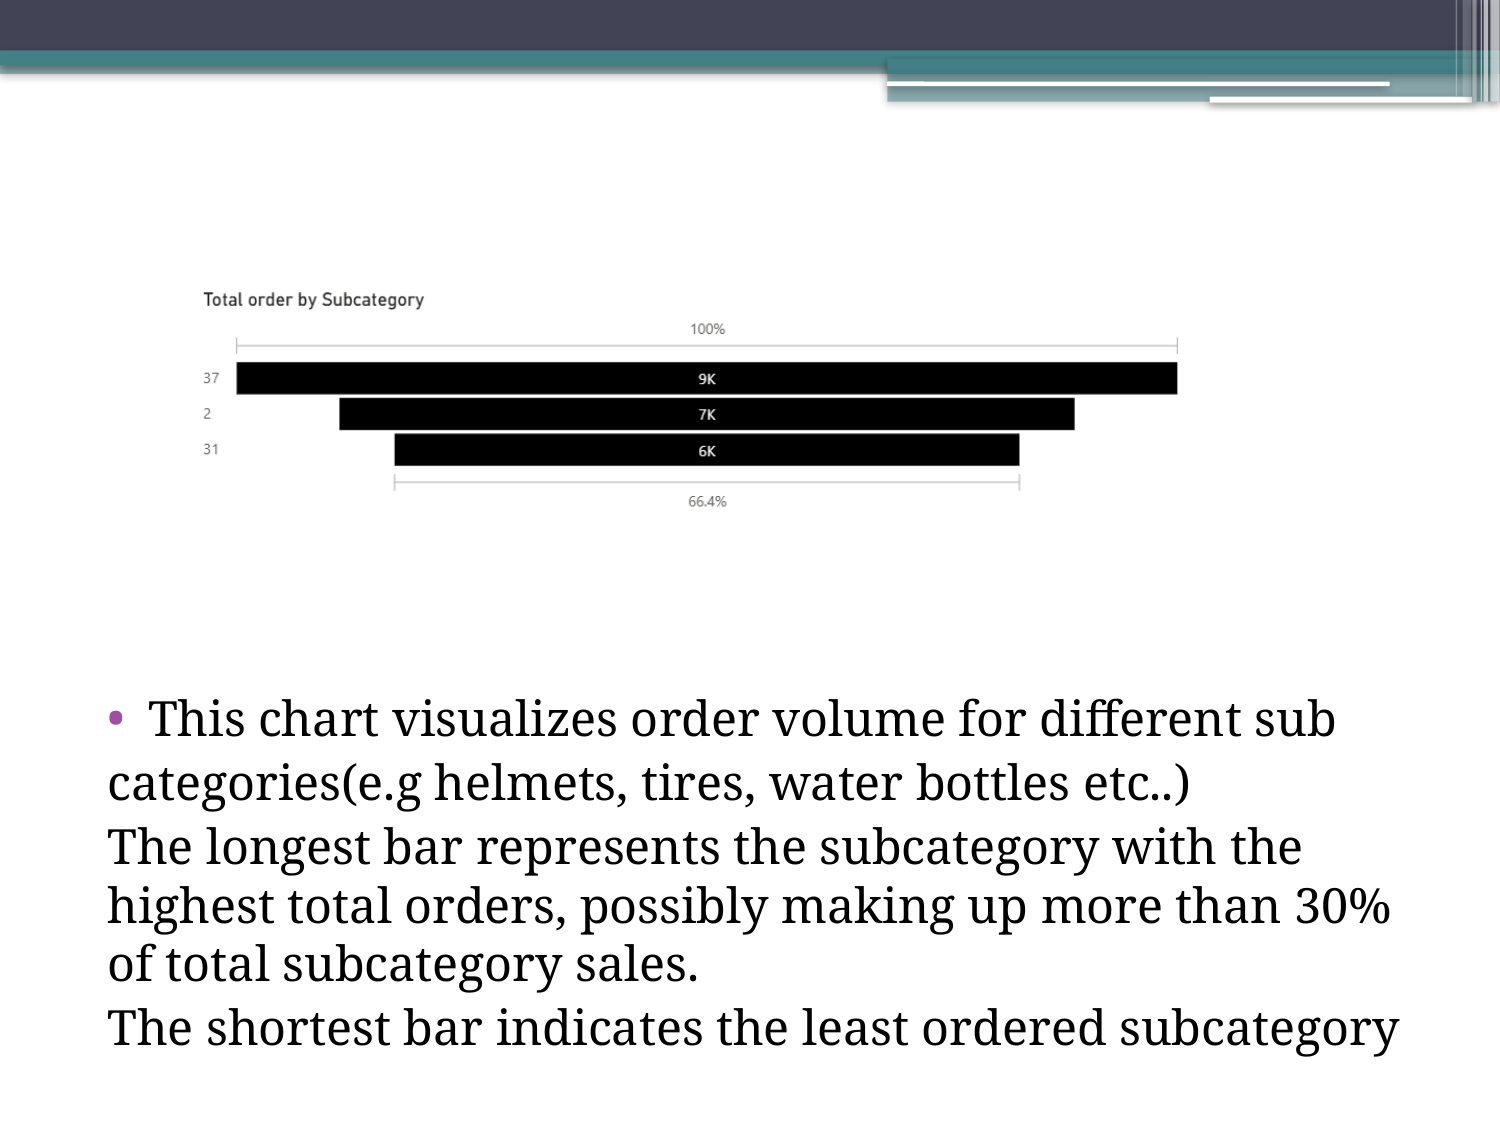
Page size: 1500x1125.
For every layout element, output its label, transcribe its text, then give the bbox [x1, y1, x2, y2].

list This chart visualizes order volume for different sub categories(e.g helmets, tires, water bottles etc..) The longest bar represents the subcategory with the highest total orders, possibly making up more than 30% of total subcategory sales. The shortest bar indicates the least ordered subcategory [75, 680, 1425, 1079]
picture [159, 148, 1201, 541]
